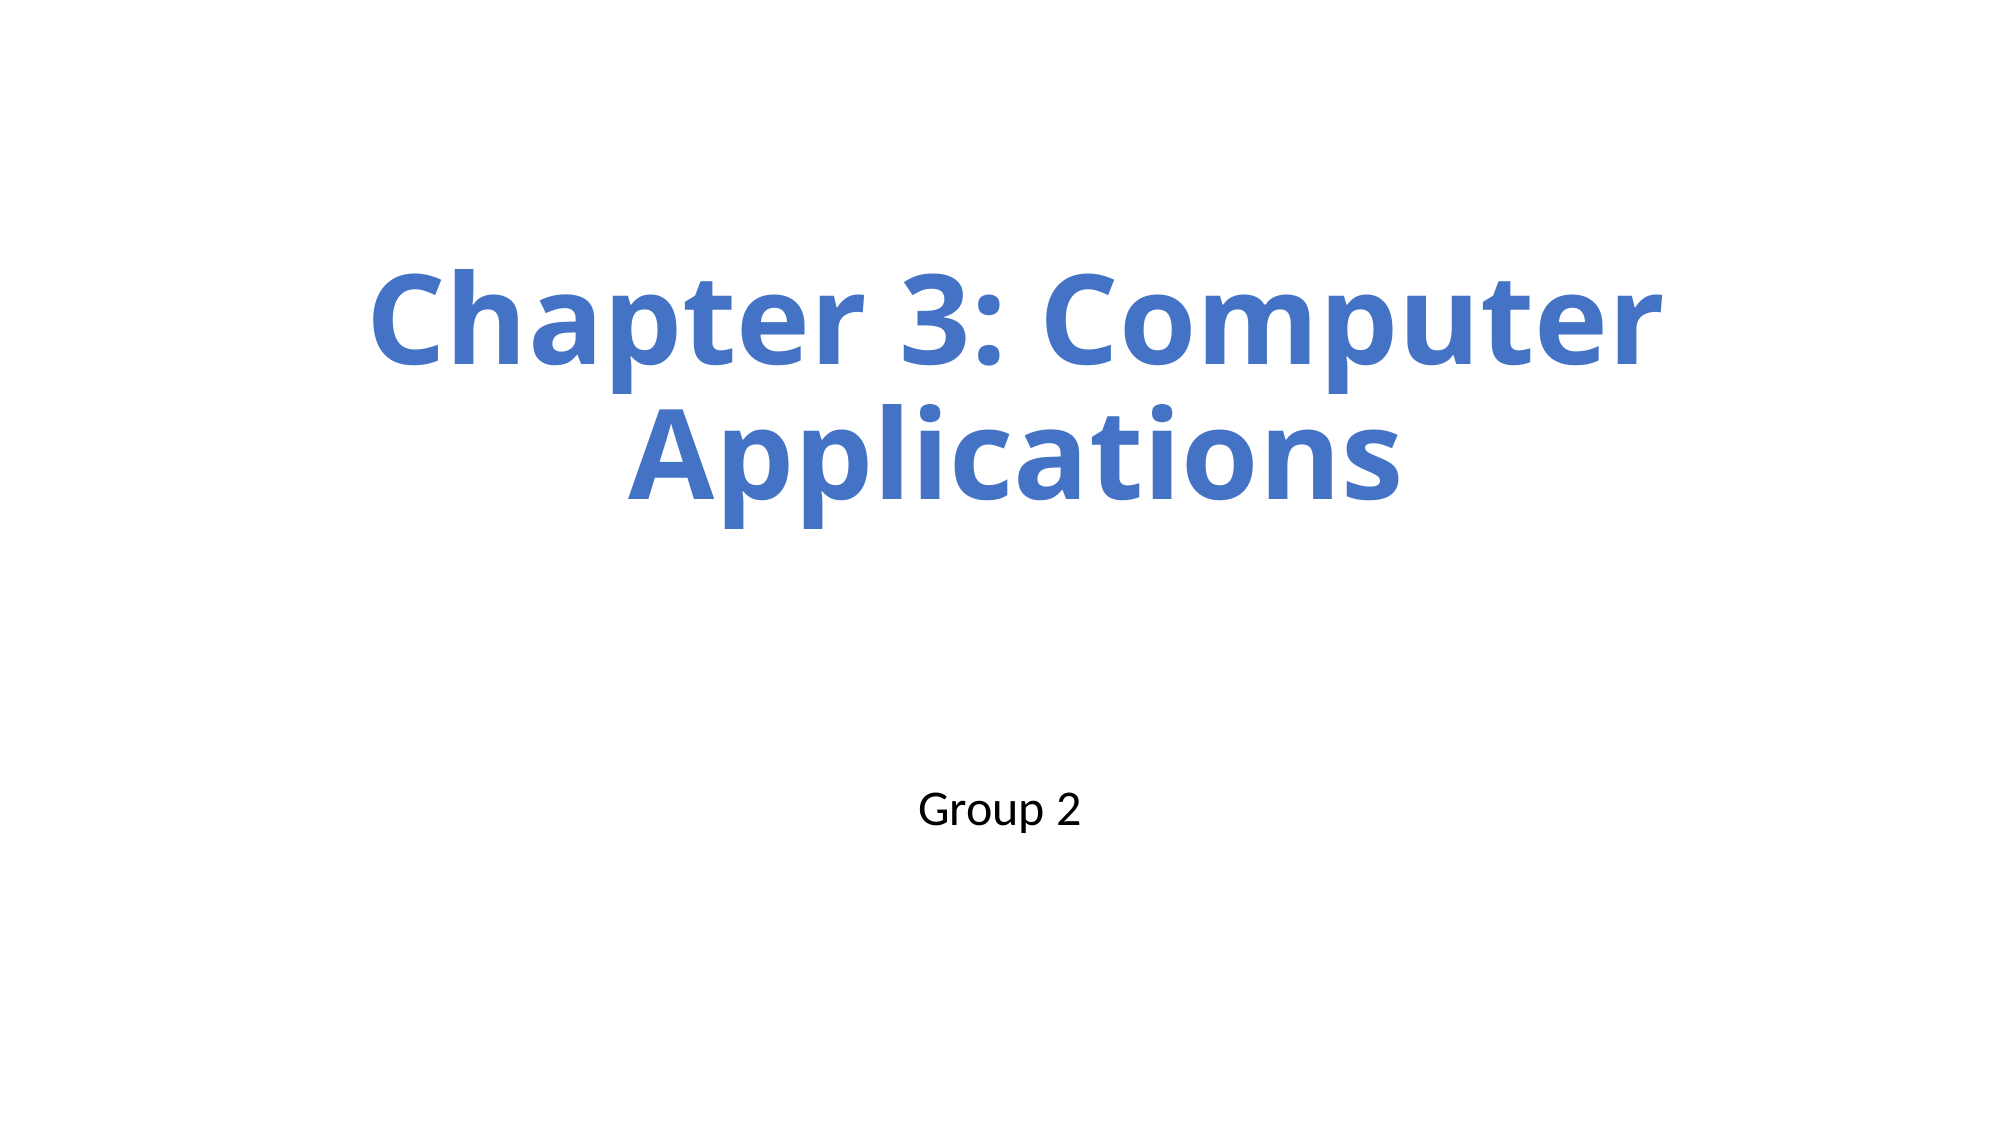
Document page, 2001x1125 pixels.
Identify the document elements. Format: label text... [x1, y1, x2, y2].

subtitle Group 2 [249, 774, 1750, 1046]
title Chapter 3: Computer Applications [49, 200, 1984, 535]
